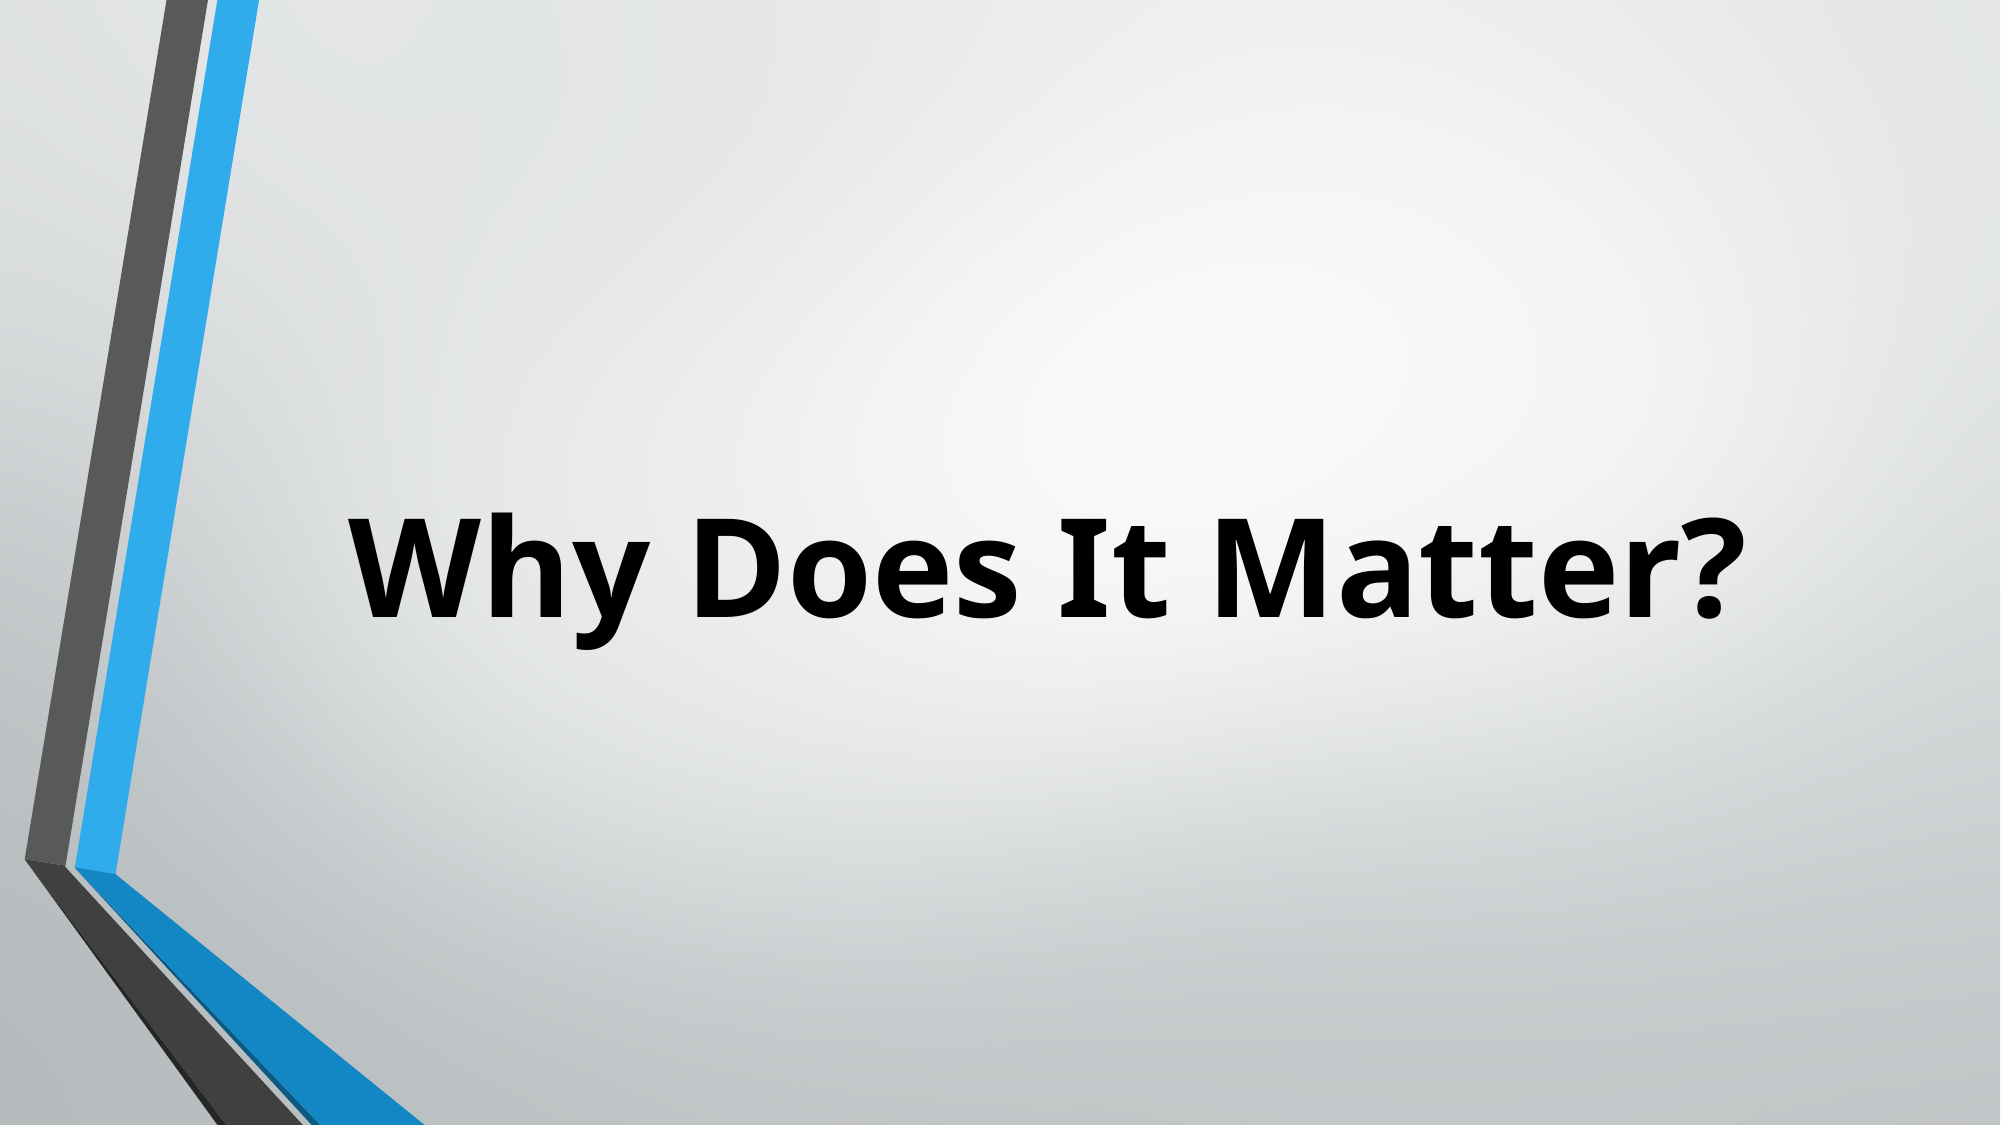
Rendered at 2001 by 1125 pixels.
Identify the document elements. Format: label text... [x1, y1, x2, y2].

title Why Does It Matter? [227, 418, 1871, 707]
